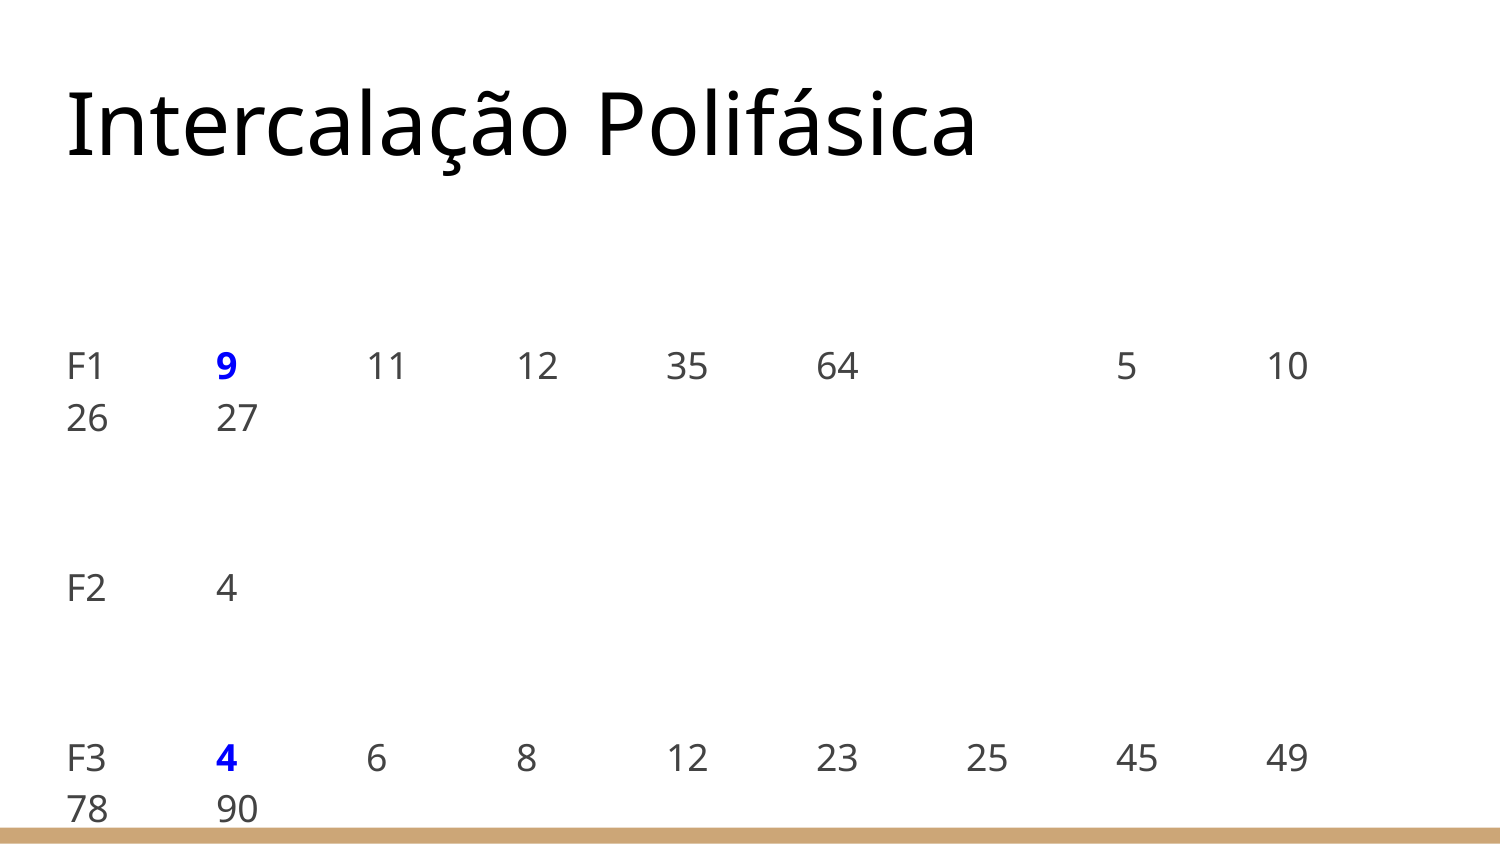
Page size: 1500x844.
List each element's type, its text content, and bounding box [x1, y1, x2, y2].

title Intercalação Polifásica [51, 51, 1449, 189]
list F1 9 11 12 35 64 5 10 26 27 F2 4 F3 4 6 8 12 23 25 45 49 78 90 [51, 320, 1449, 683]
